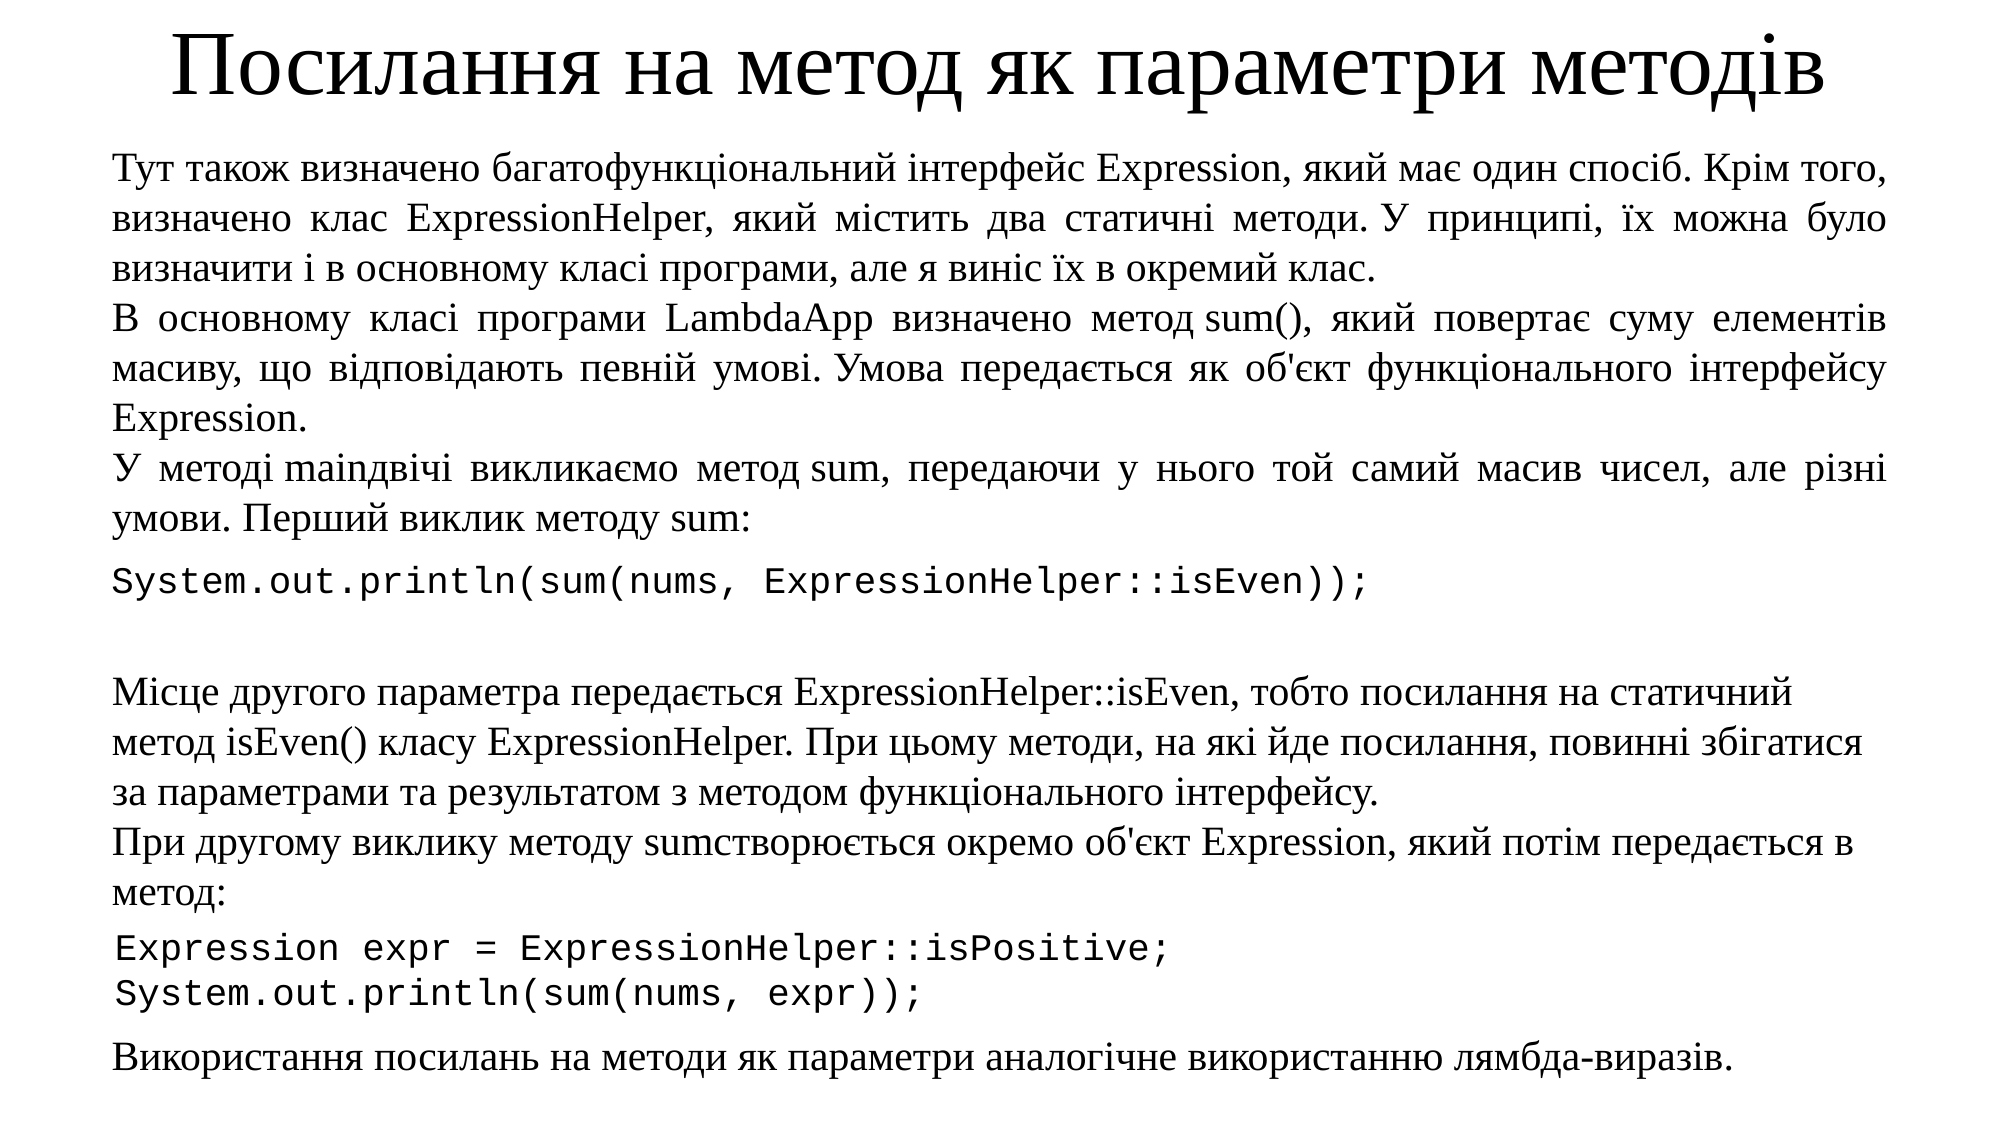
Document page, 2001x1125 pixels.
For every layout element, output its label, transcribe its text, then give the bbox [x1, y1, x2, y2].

text_box Використання посилань на методи як параметри аналогічне використанню лямбда-виразів. [96, 1021, 1904, 1087]
list Тут також визначено багатофункціональний інтерфейс Expression, який має один спосіб. Крім того, визначено клас ExpressionHelper, який містить два статичні методи. У принципі, їх можна було визначити і в основному класі програми, але я виніс їх в окремий клас. В основному класі програми LambdaApp визначено метод sum(), який повертає суму елементів масиву, що відповідають певній умові. Умова передається як об'єкт функціонального інтерфейсу Expression. У методі mainдвічі викликаємо метод sum, передаючи у нього той самий масив чисел, але різні умови. Перший виклик методу sum: [96, 130, 1904, 656]
text_box Посилання на метод як параметри методів [0, 0, 2000, 130]
text_box Expression expr = ExpressionHelper::isPositive; System.out.println(sum(nums, expr)); [114, 922, 1173, 1014]
text_box System.out.println(sum(nums, ExpressionHelper::isEven)); [96, 548, 1536, 609]
text_box Місце другого параметра передається ExpressionHelper::isEven, тобто посилання на статичний метод isEven() класу ExpressionHelper. При цьому методи, на які йде посилання, повинні збігатися за параметрами та результатом з методом функціонального інтерфейсу. При другому виклику методу sumстворюється окремо об'єкт Expression, який потім передається в метод: [96, 656, 1904, 922]
